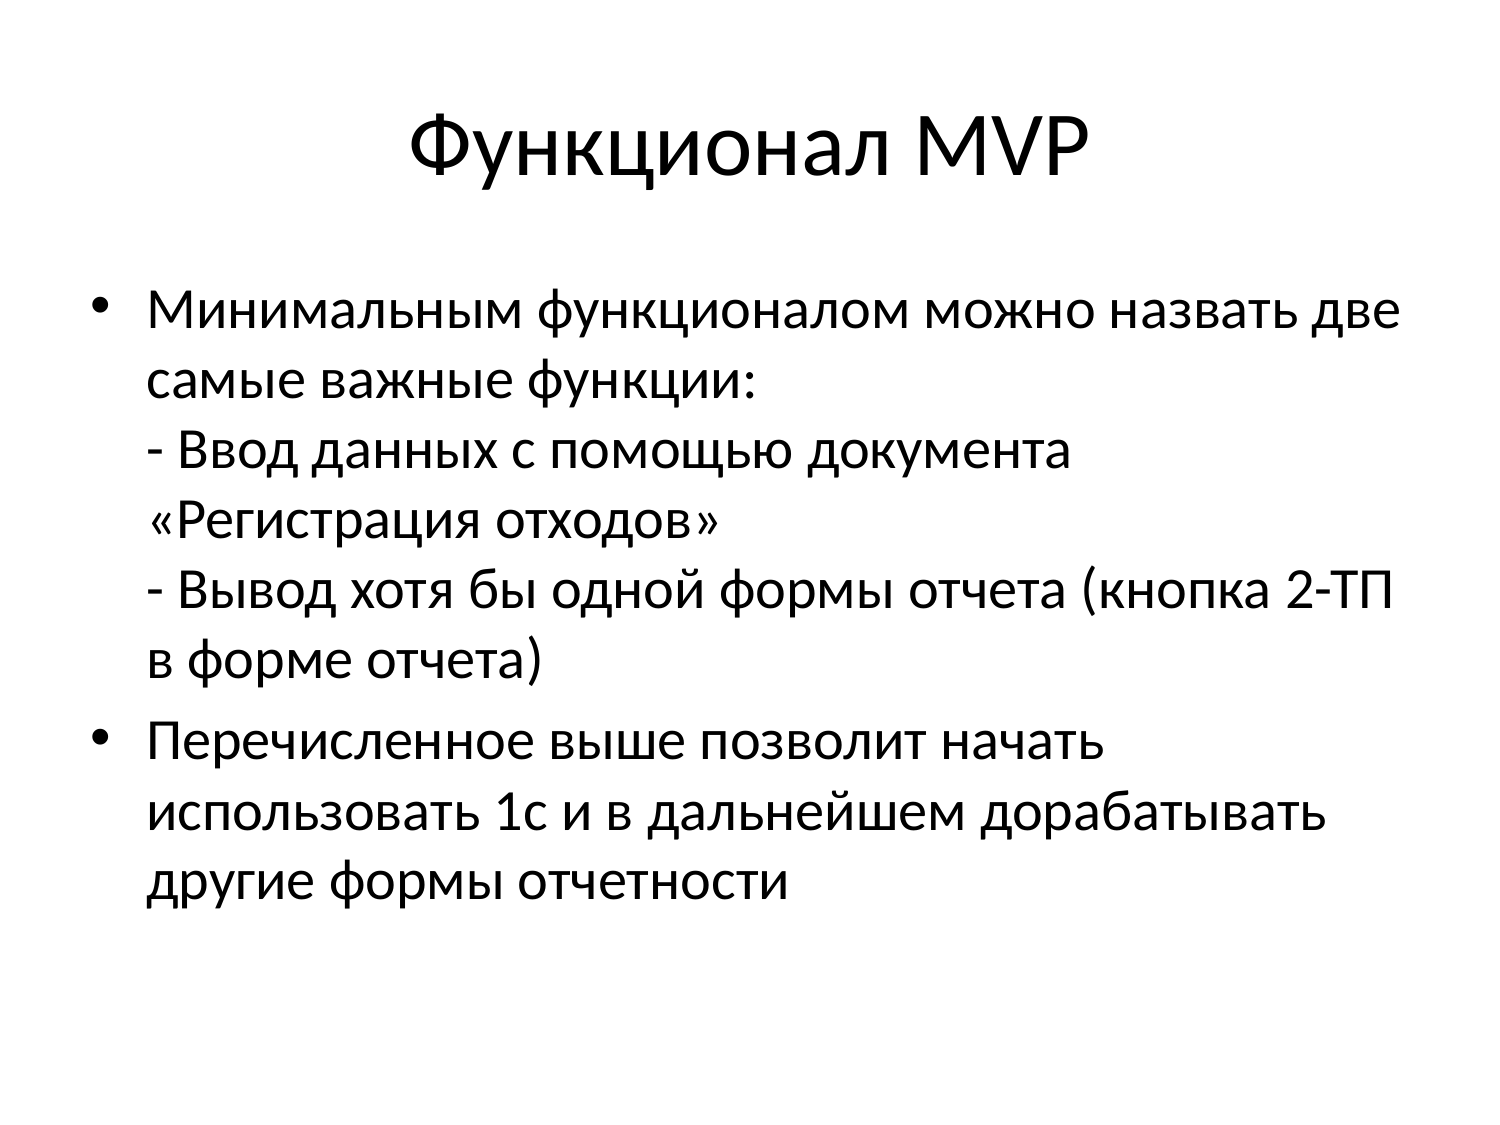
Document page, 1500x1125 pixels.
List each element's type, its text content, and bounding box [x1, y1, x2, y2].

list Минимальным функционалом можно назвать две самые важные функции: - Ввод данных с помощью документа «Регистрация отходов» - Вывод хотя бы одной формы отчета (кнопка 2-ТП в форме отчета) Перечисленное выше позволит начать использовать 1с и в дальнейшем дорабатывать другие формы отчетности [75, 262, 1436, 1005]
title Функционал MVP [75, 45, 1425, 233]
